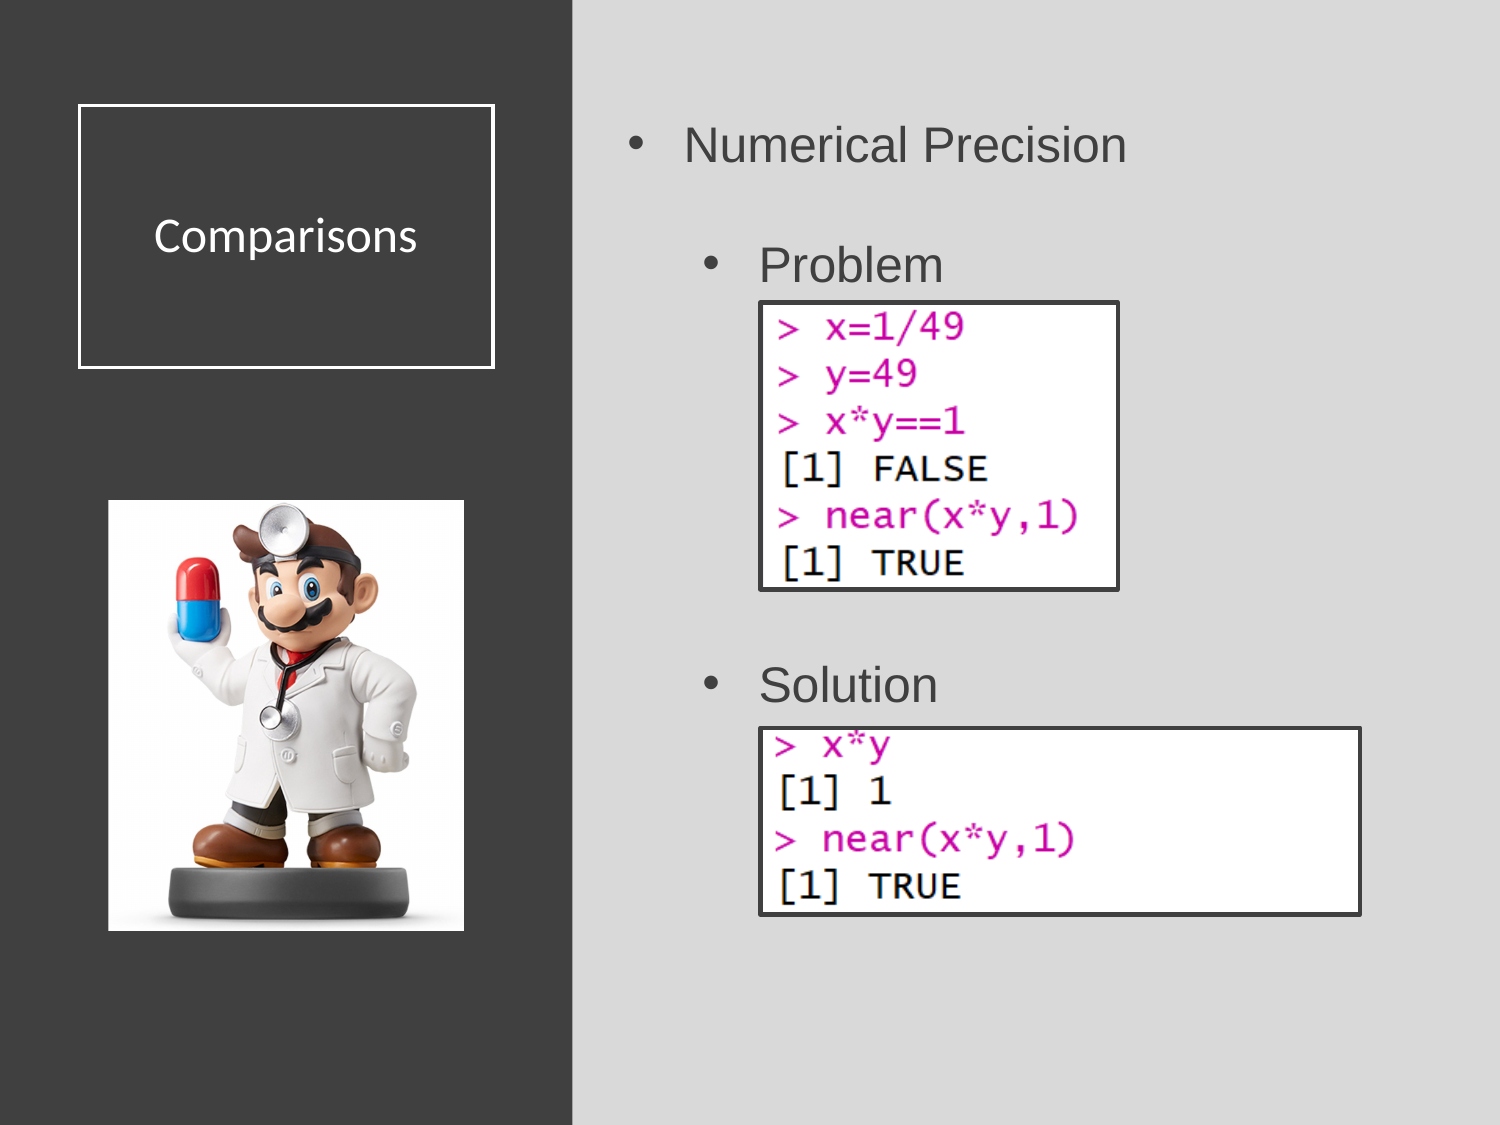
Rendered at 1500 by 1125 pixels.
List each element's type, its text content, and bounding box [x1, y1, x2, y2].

text_box [0, 0, 573, 1125]
picture [762, 304, 1116, 588]
text_box Numerical Precision Problem Solution [612, 105, 1475, 841]
title Comparisons [78, 105, 494, 368]
picture [762, 729, 1359, 913]
picture [107, 499, 465, 931]
